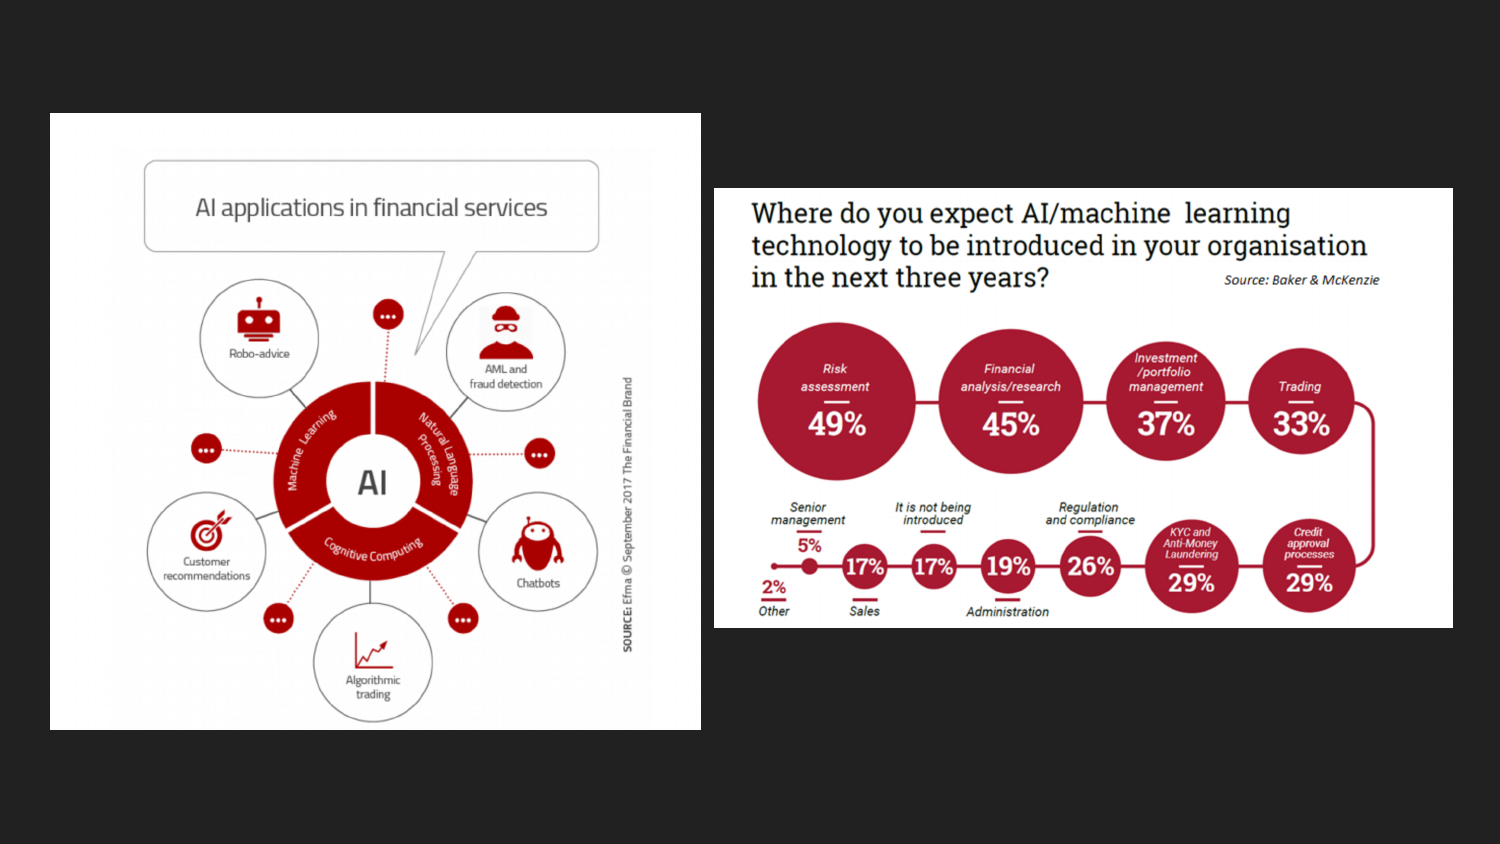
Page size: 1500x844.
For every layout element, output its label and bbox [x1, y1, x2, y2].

picture [49, 113, 701, 731]
picture [714, 188, 1453, 628]
